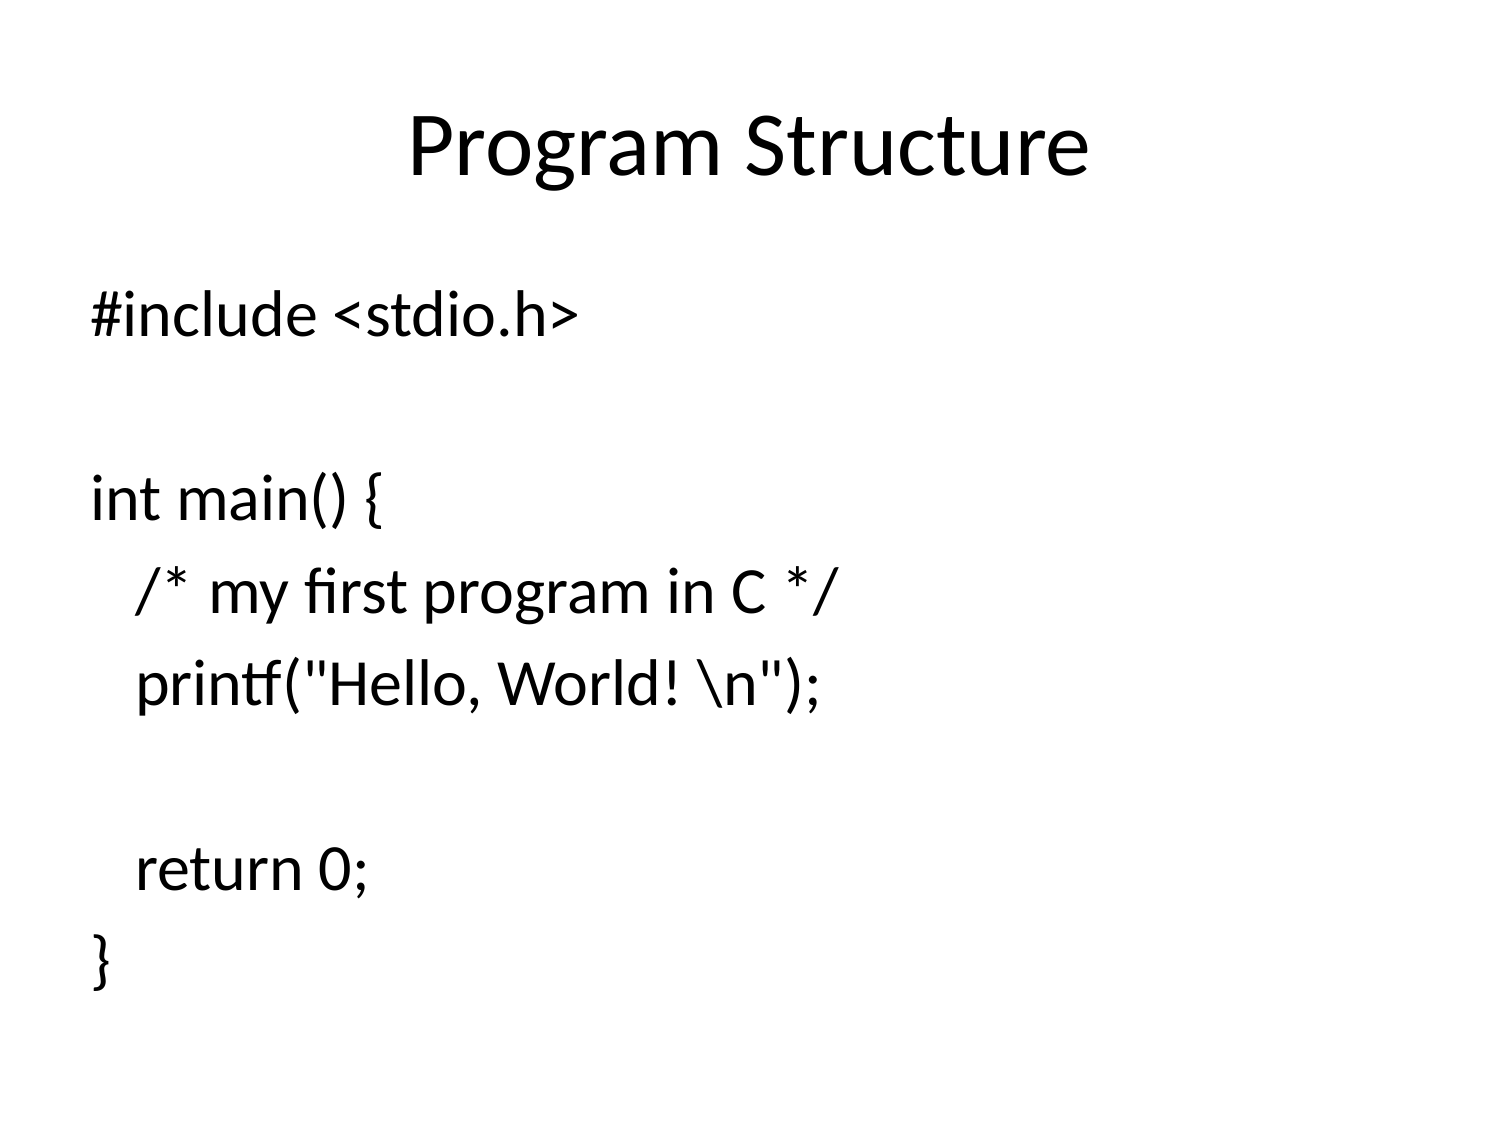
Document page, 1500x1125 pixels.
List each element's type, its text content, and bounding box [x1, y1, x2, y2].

title Program Structure [75, 45, 1425, 233]
list #include <stdio.h> int main() { /* my first program in C */ printf("Hello, World! \n"); return 0; } [75, 262, 1425, 1005]
